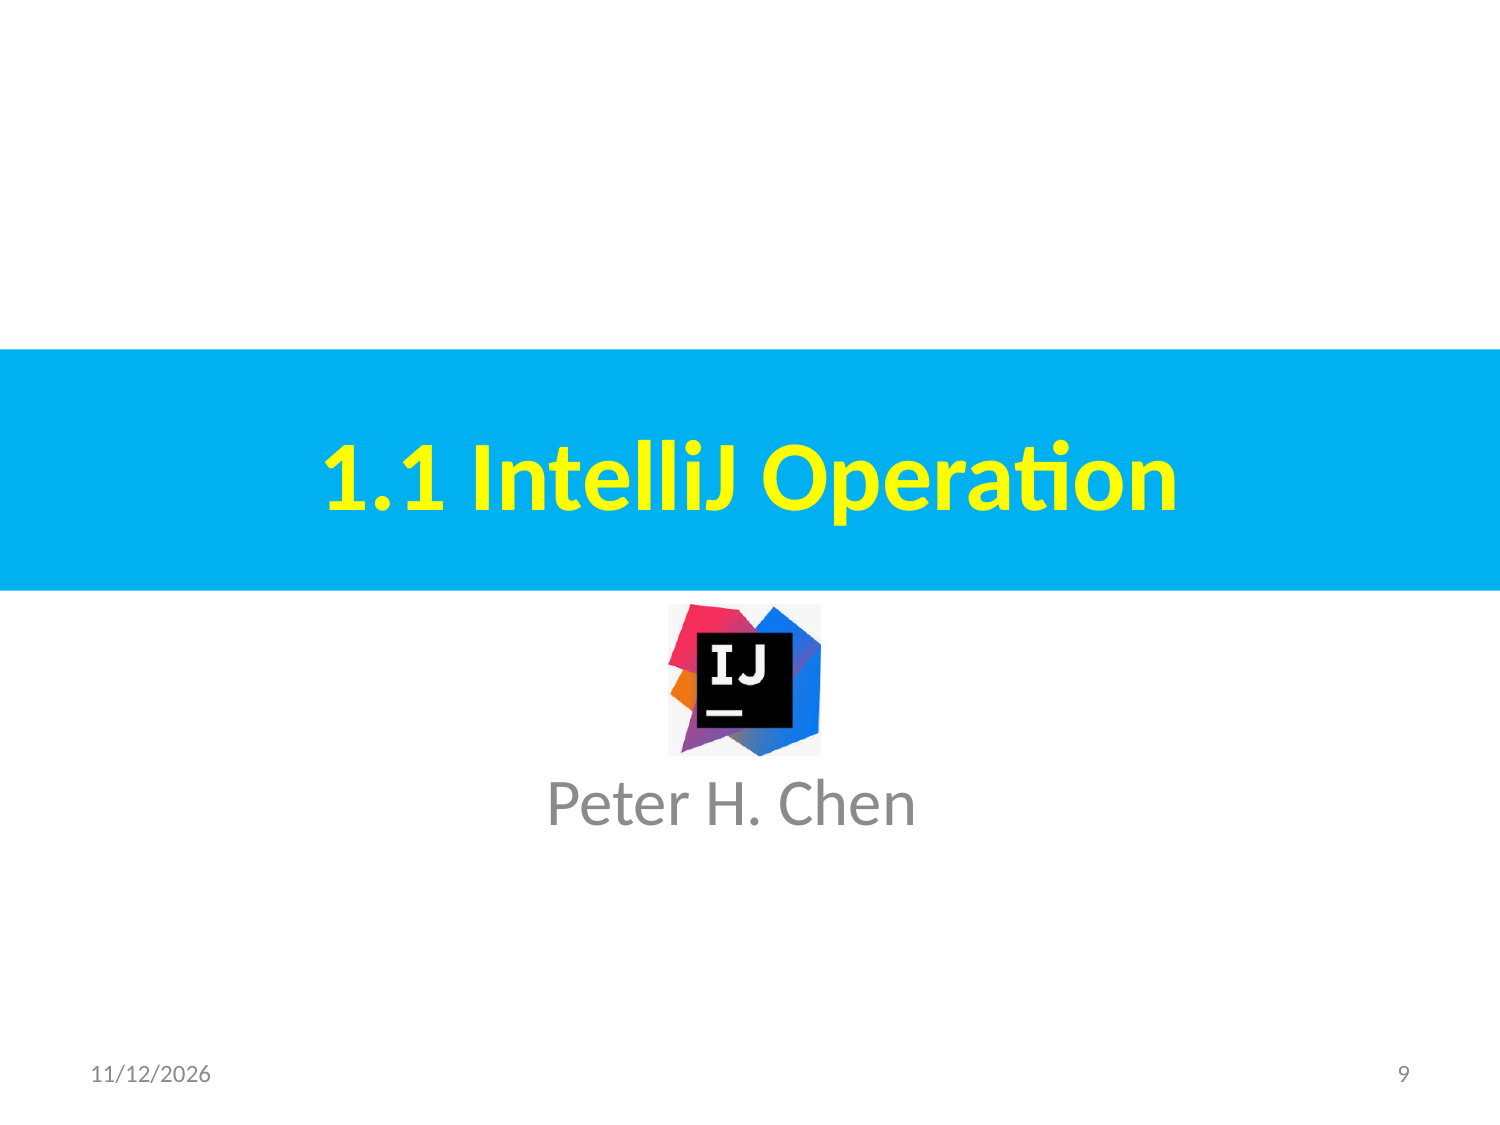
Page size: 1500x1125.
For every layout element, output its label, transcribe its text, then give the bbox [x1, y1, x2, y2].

subtitle Peter H. Chen [206, 751, 1257, 866]
picture [668, 603, 822, 757]
slide_number 9 [1074, 1042, 1425, 1103]
title 1.1 IntelliJ Operation [0, 349, 1500, 591]
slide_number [75, 1042, 425, 1103]
